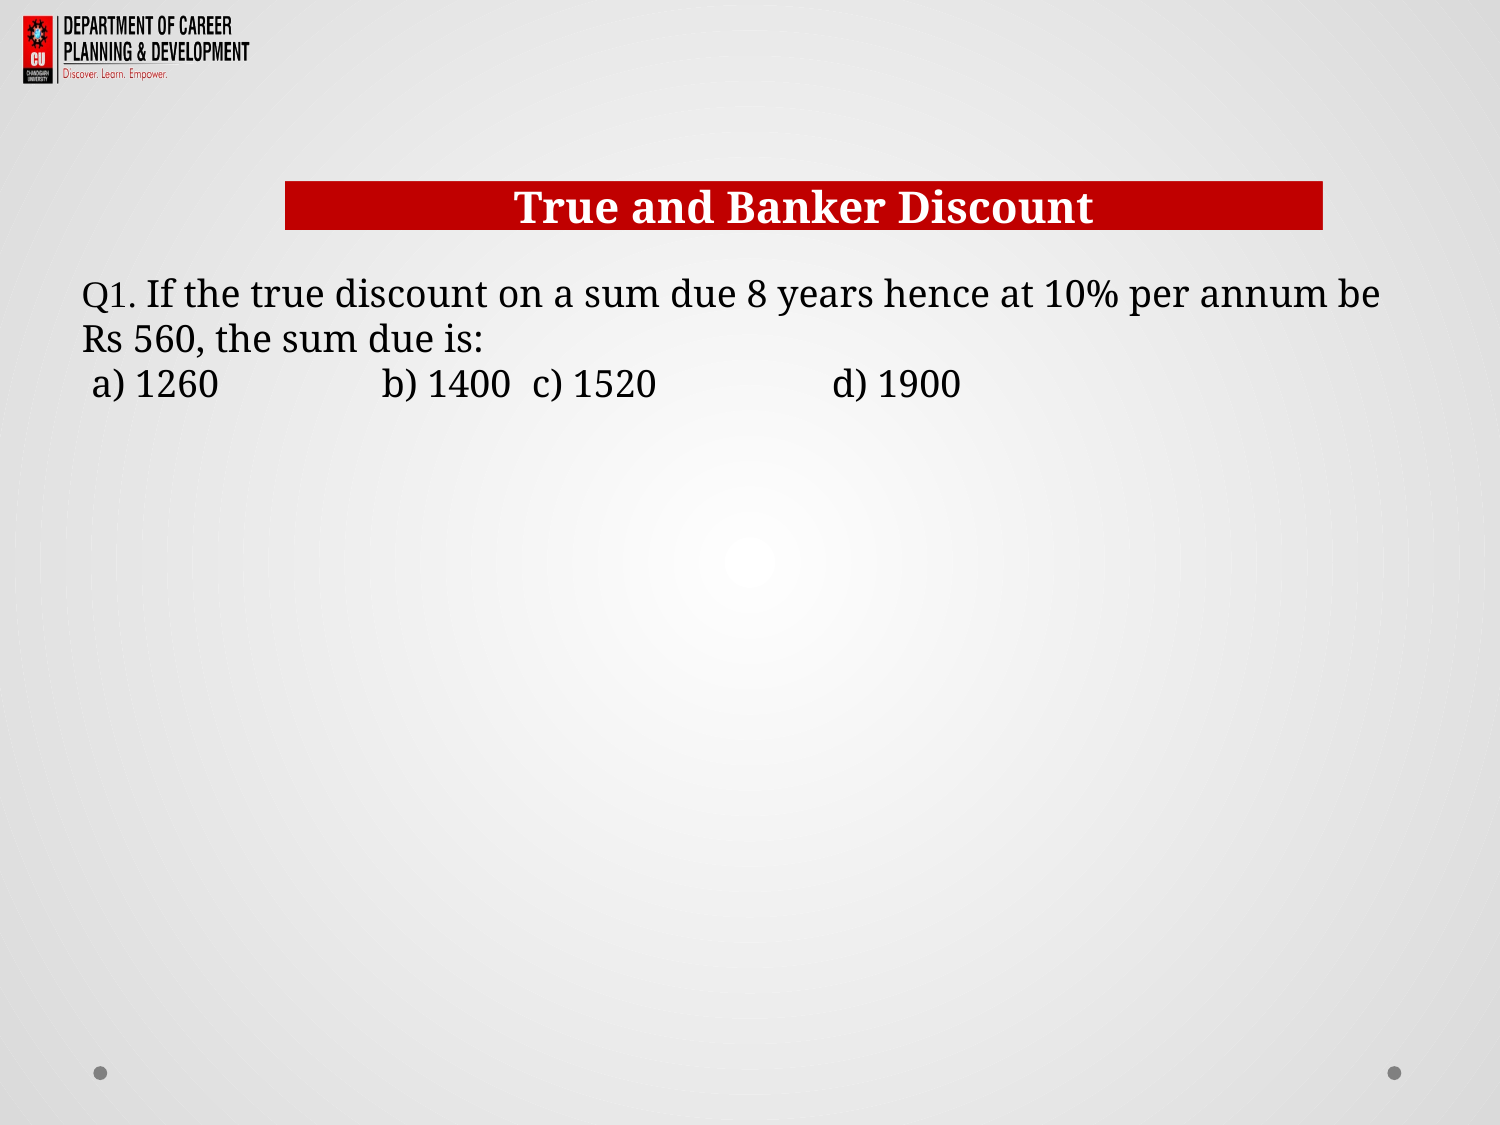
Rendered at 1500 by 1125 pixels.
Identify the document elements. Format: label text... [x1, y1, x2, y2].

picture [17, 0, 262, 100]
text_box True and Banker Discount [283, 179, 1325, 232]
text_box Q1. If the true discount on a sum due 8 years hence at 10% per annum be Rs 560, the sum due is: a) 1260 b) 1400 c) 1520 d) 1900 [67, 262, 1431, 413]
